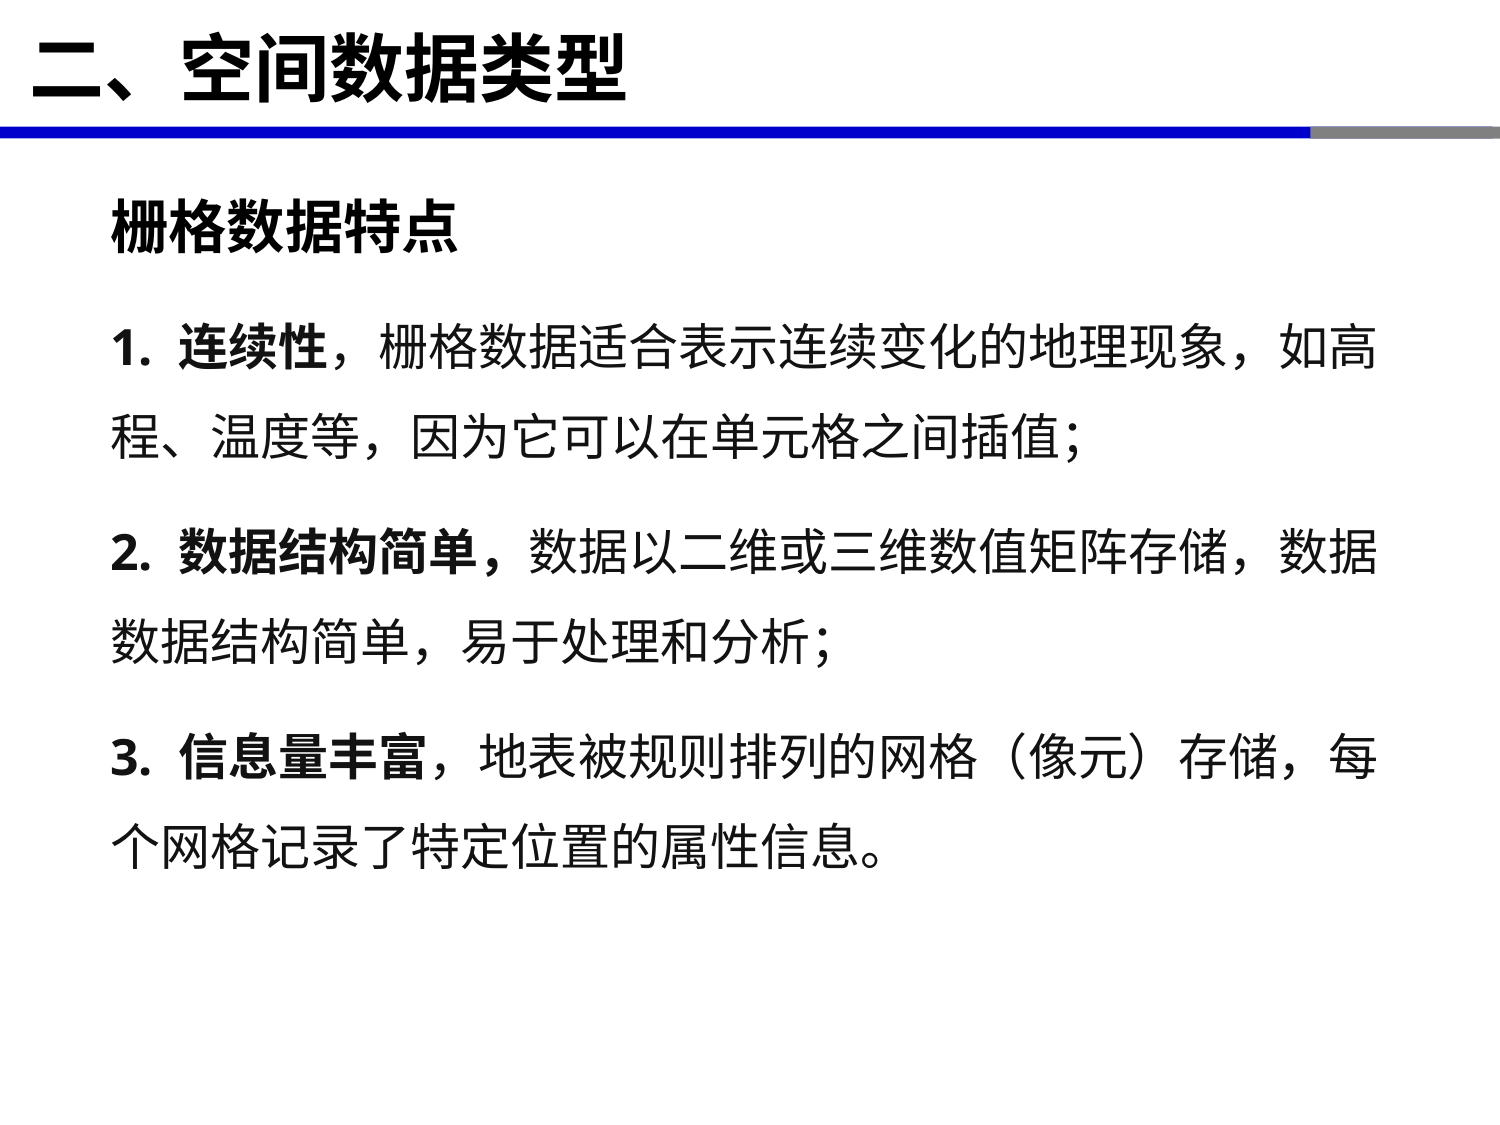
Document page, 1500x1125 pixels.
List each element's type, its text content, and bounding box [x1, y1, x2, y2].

title 二、空间数据类型 [0, 1, 1479, 132]
text_box 栅格数据特点 1. 连续性，栅格数据适合表示连续变化的地理现象，如高程、温度等，因为它可以在单元格之间插值； 2. 数据结构简单，数据以二维或三维数值矩阵存储，数据数据结构简单，易于处理和分析； 3. 信息量丰富，地表被规则排列的网格（像元）存储，每个网格记录了特定位置的属性信息。 [95, 148, 1412, 883]
